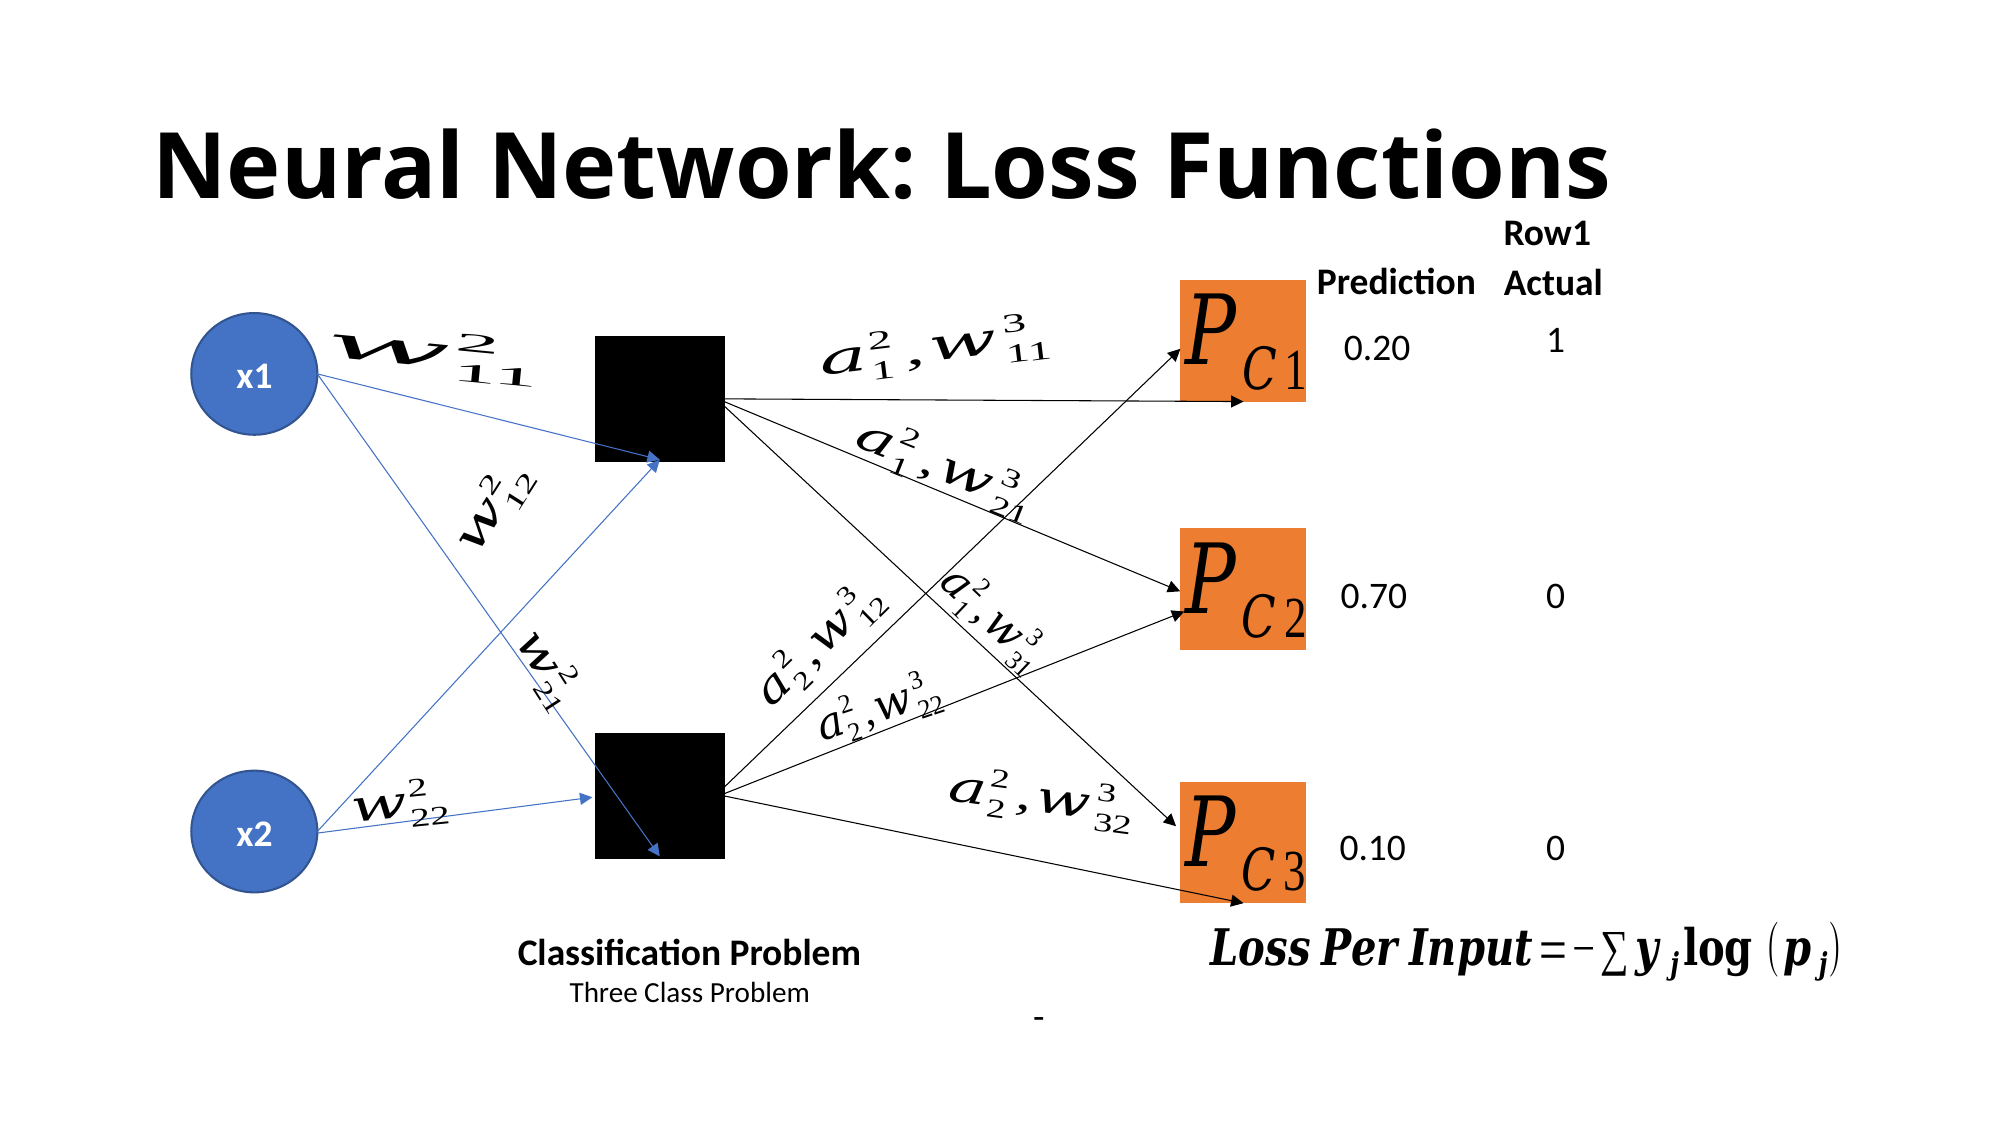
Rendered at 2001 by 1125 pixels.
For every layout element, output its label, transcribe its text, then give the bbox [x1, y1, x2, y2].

text_box x2 [190, 769, 319, 894]
text_box x1 [190, 312, 319, 436]
text_box 0 [1531, 815, 1610, 875]
text_box Actual [1489, 250, 1624, 311]
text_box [722, 340, 1181, 399]
text_box Row1 [1488, 200, 1619, 260]
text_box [317, 398, 597, 832]
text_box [1177, 611, 1185, 795]
text_box 1 [1531, 307, 1610, 368]
text_box 0.20 [1301, 315, 1445, 375]
text_box Classification Problem Three Class Problem [487, 920, 893, 1016]
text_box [317, 373, 597, 398]
text_box 0.70 [1297, 564, 1442, 624]
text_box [722, 795, 1181, 843]
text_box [1177, 592, 1181, 789]
text_box Neural Network: Loss Functions [137, 59, 1863, 278]
text_box 0 [1531, 564, 1610, 624]
text_box Prediction [1302, 249, 1489, 310]
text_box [1177, 400, 1181, 592]
text_box 0.10 [1296, 815, 1441, 875]
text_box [718, 400, 1177, 827]
